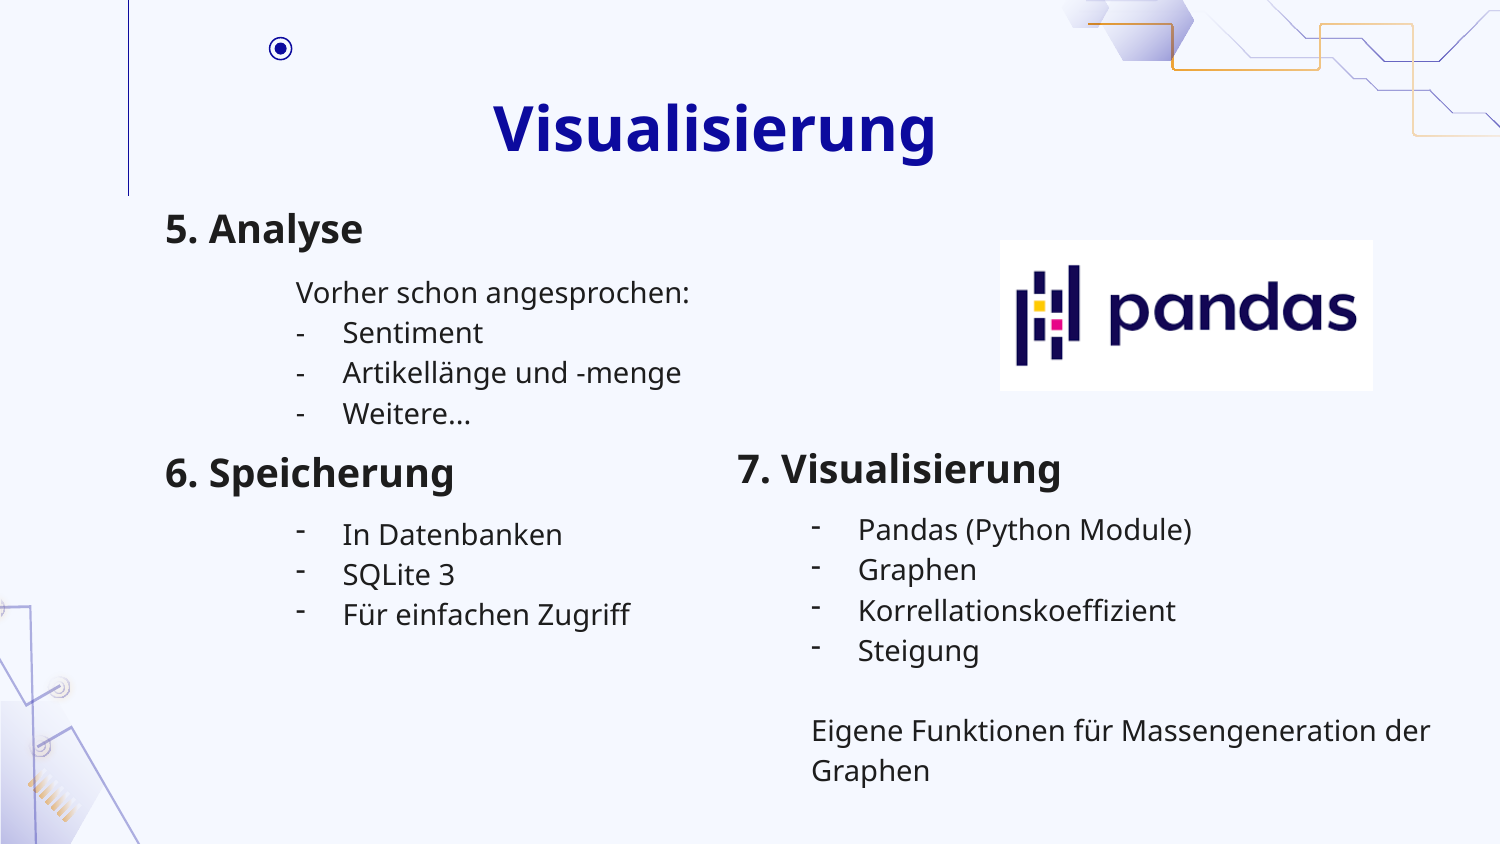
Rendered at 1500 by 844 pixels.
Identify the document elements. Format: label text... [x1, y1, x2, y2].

text_box In Datenbanken SQLite 3 Für einfachen Zugriff [280, 495, 796, 644]
text_box 7. Visualisierung [722, 440, 1500, 507]
text_box 6. Speicherung [150, 444, 722, 511]
title Visualisierung [229, 73, 1204, 179]
text_box Pandas (Python Module) Graphen Korrellationskoeffizient Steigung Eigene Funktionen für Massengeneration der Graphen [796, 491, 1500, 800]
picture [1000, 239, 1373, 391]
subtitle 5. Analyse [150, 200, 1049, 267]
subtitle Vorher schon angesprochen: Sentiment Artikellänge und -menge Weitere... [280, 267, 1220, 444]
